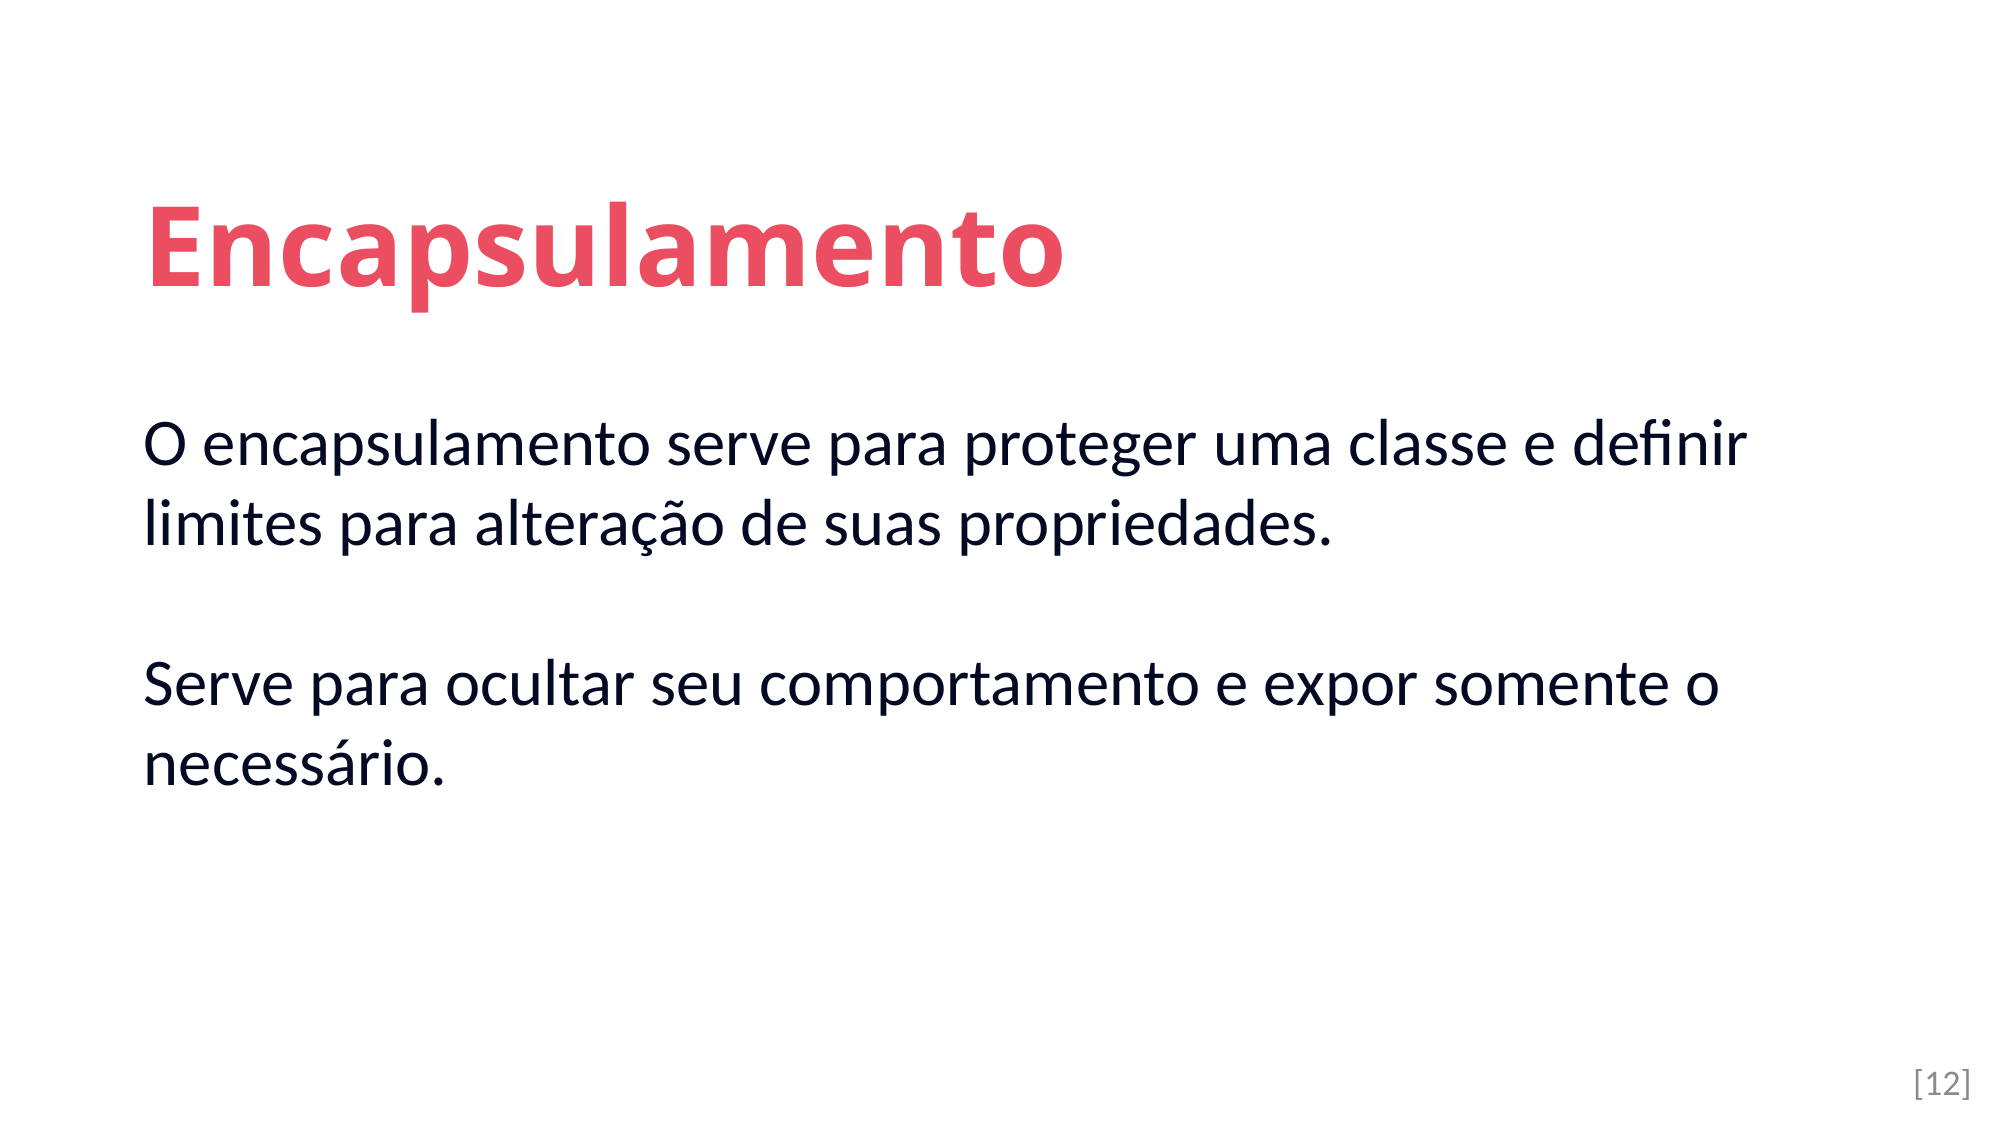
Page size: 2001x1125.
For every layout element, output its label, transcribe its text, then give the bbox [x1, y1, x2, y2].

text_box Encapsulamento [123, 139, 1878, 324]
slide_number [12] [1871, 1038, 1992, 1125]
text_box O encapsulamento serve para proteger uma classe e definir limites para alteração de suas propriedades. Serve para ocultar seu comportamento e expor somente o necessário. [123, 324, 1878, 928]
